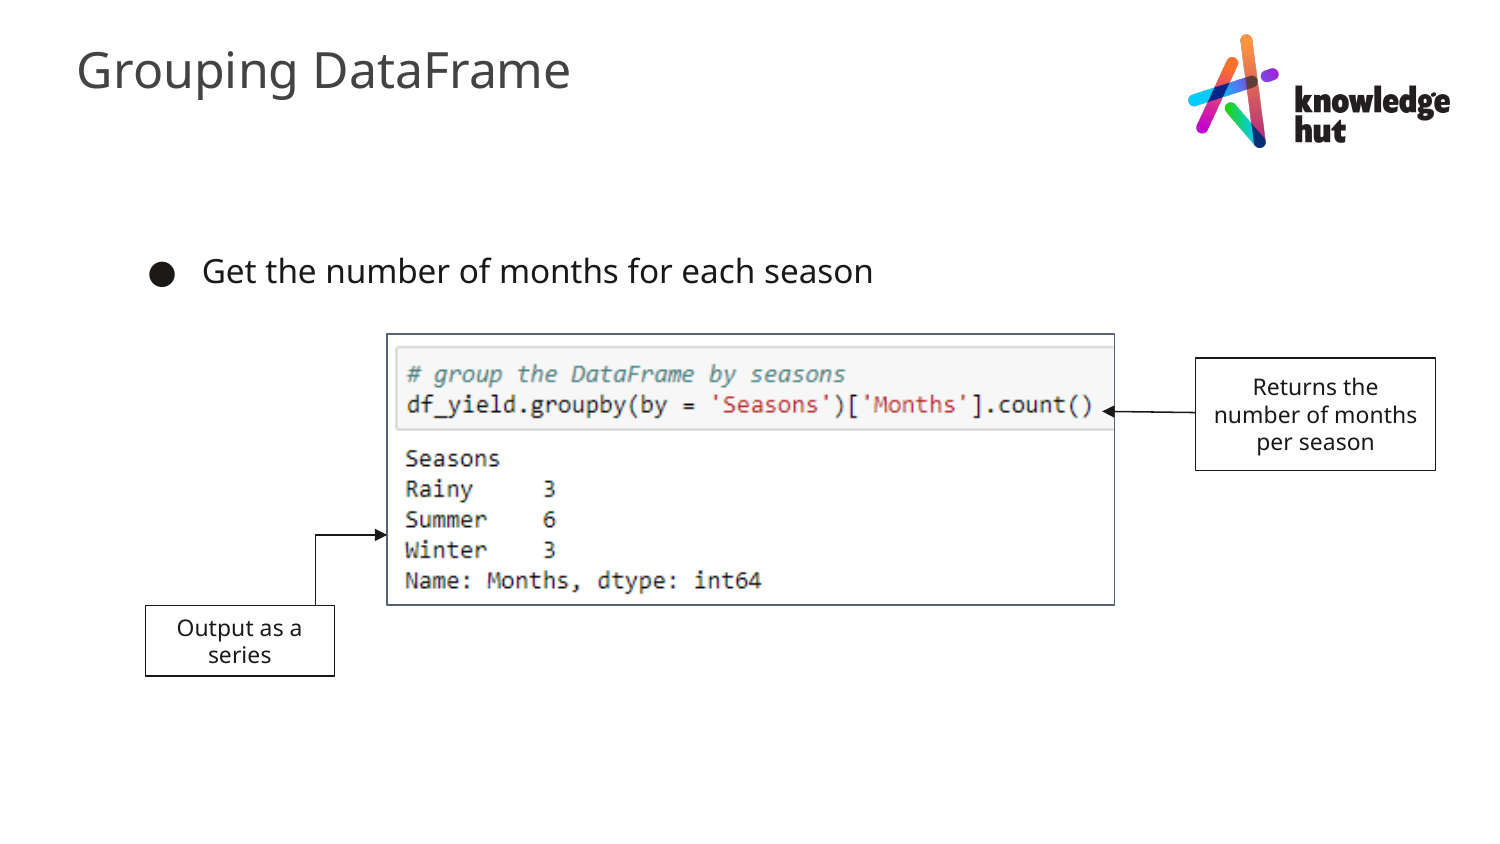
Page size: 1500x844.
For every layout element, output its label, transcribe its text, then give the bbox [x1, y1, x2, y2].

text_box Grouping DataFrame [61, 23, 1285, 110]
picture [1184, 30, 1454, 152]
text_box Get the number of months for each season [111, 229, 1285, 317]
picture [387, 334, 1114, 605]
text_box Returns the number of months per season [1195, 357, 1436, 471]
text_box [243, 534, 388, 606]
text_box Output as a series [145, 605, 335, 676]
